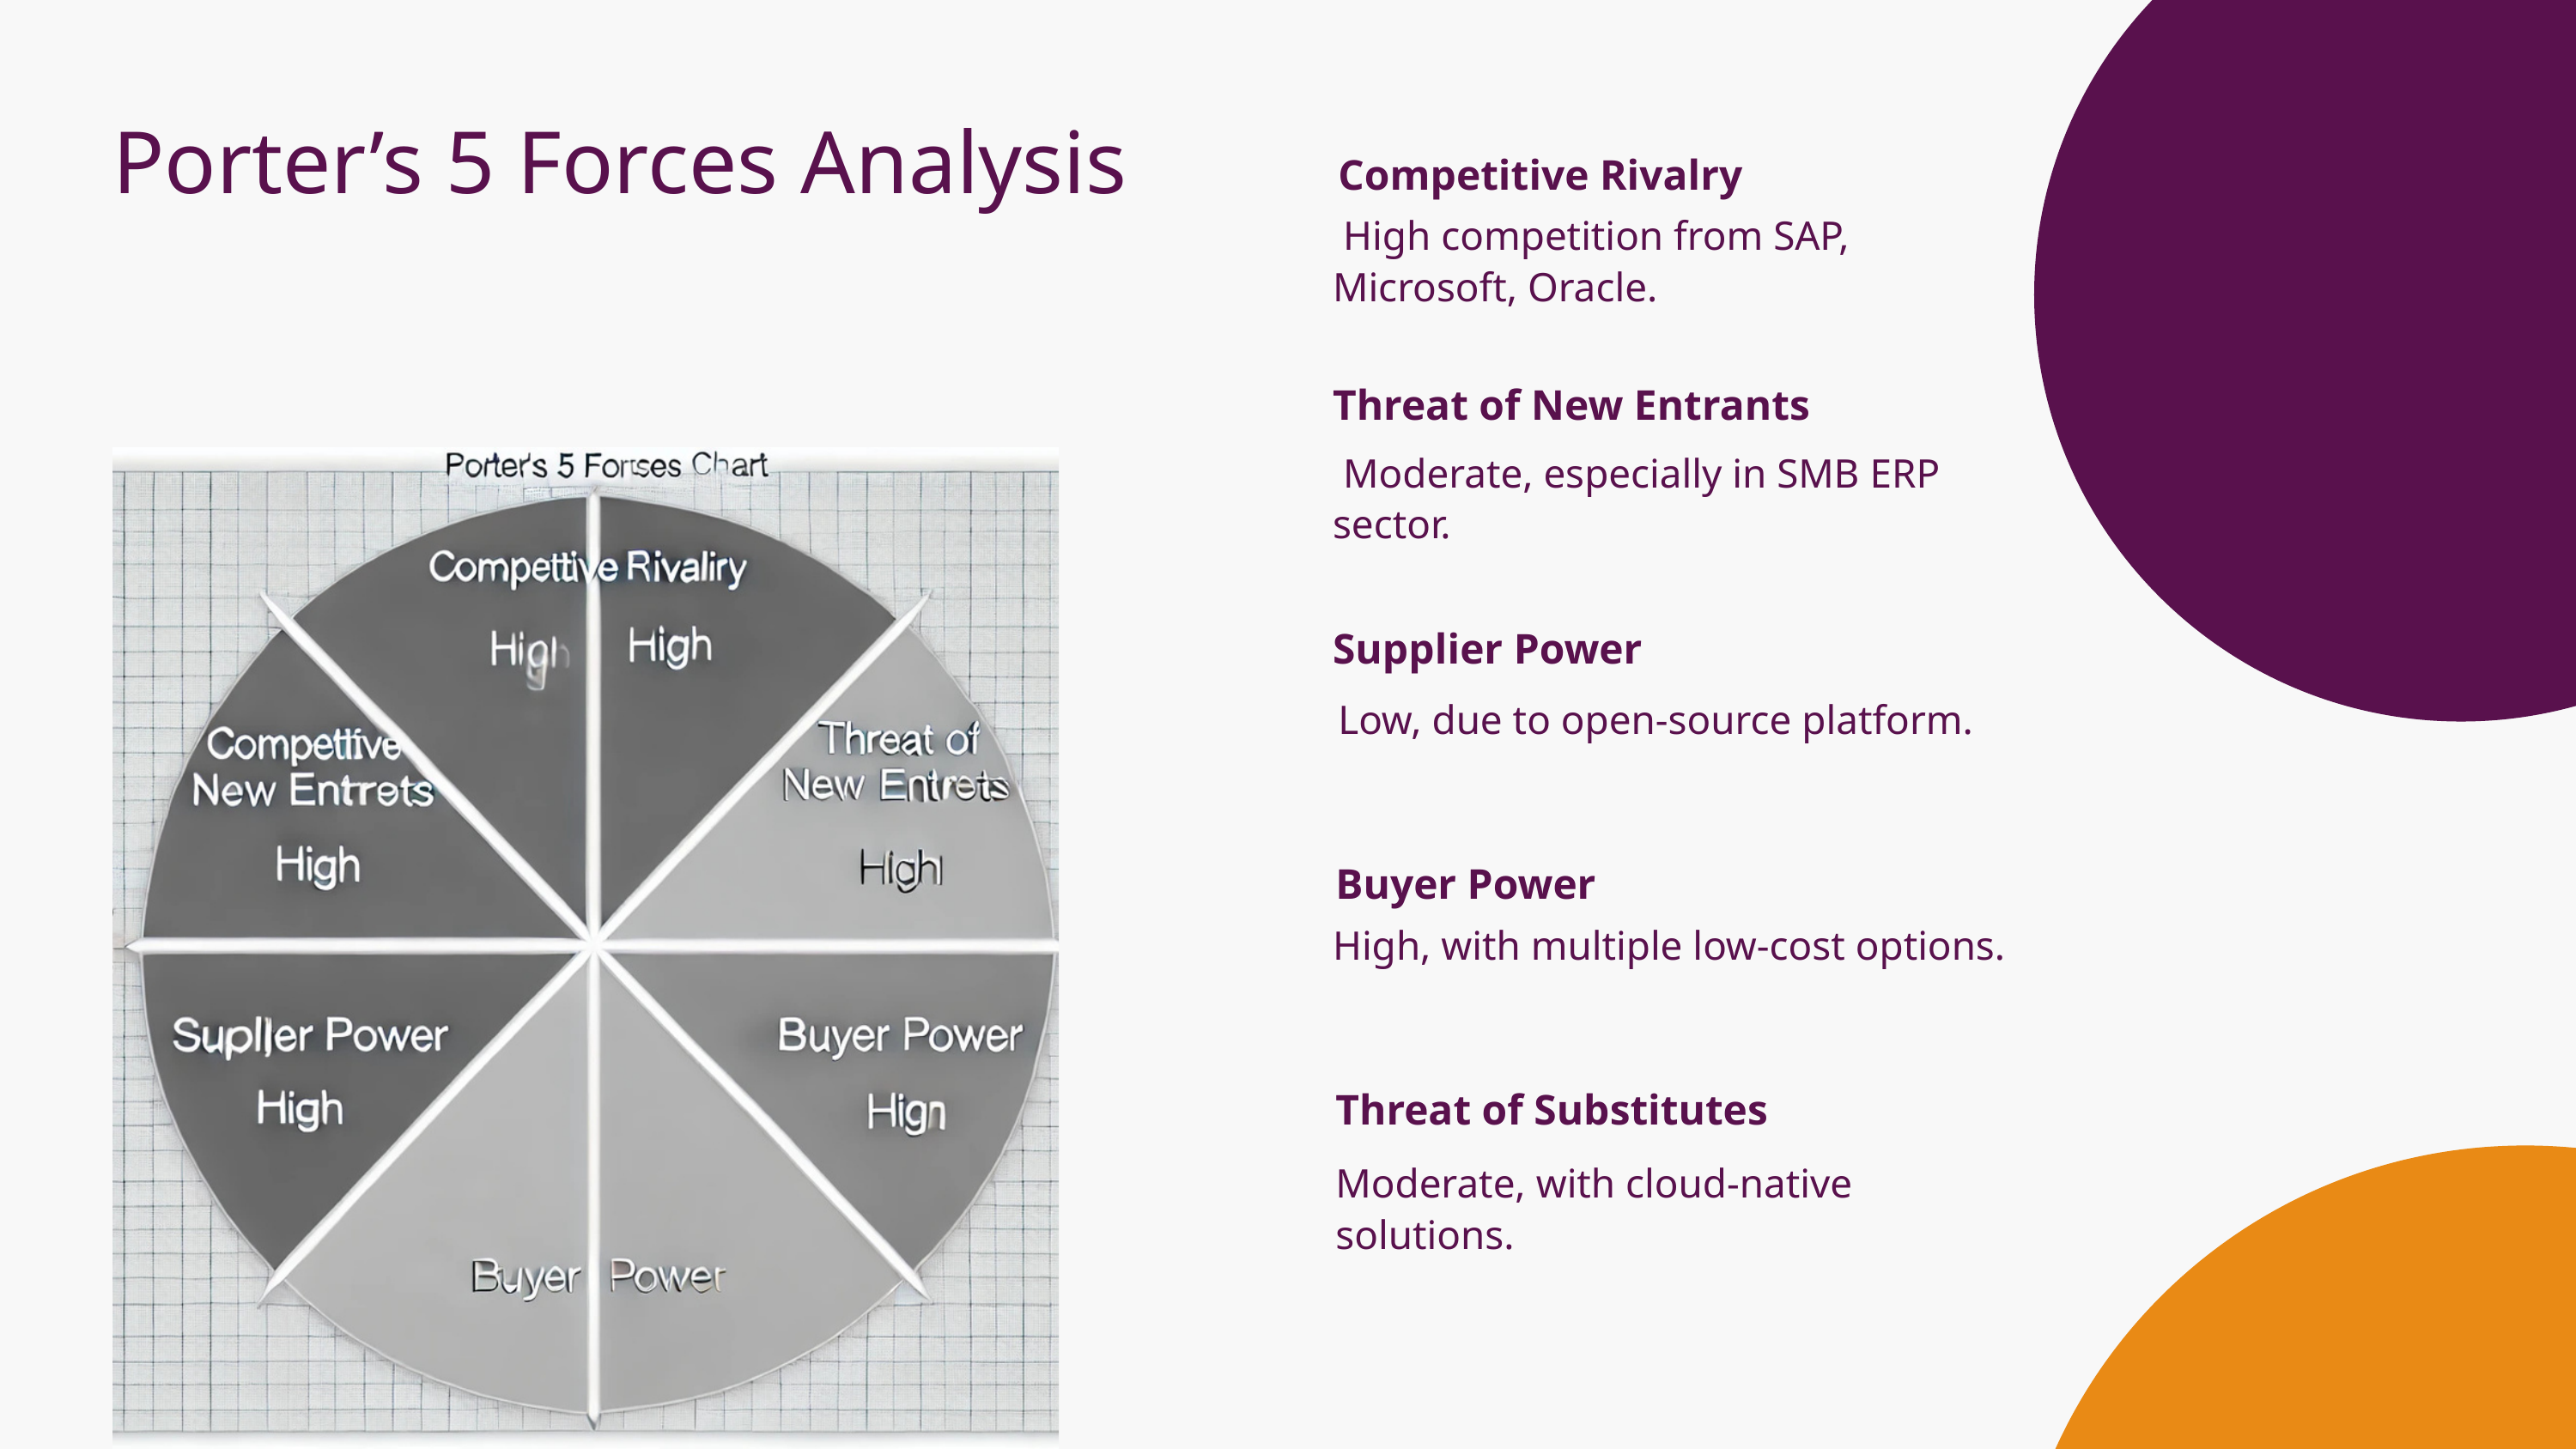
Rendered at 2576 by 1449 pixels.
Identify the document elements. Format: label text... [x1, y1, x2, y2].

text_box Moderate, especially in SMB ERP sector. [1333, 444, 2013, 548]
text_box Competitive Rivalry [1338, 140, 2019, 198]
text_box Threat of Substitutes [1335, 1076, 2013, 1134]
text_box Moderate, with cloud-native solutions. [1335, 1155, 2005, 1309]
text_box [112, 447, 1060, 1449]
text_box High, with multiple low-cost options. [1333, 917, 2010, 968]
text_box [2009, 1145, 2576, 1449]
text_box Low, due to open-source platform. [1338, 690, 2019, 743]
text_box Buyer Power [1335, 850, 2013, 908]
text_box Threat of New Entrants [1333, 370, 2013, 429]
text_box Supplier Power [1333, 615, 2013, 673]
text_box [2033, 0, 2576, 722]
text_box High competition from SAP, Microsoft, Oracle. [1333, 207, 2013, 310]
text_box Porter’s 5 Forces Analysis [112, 111, 1154, 311]
